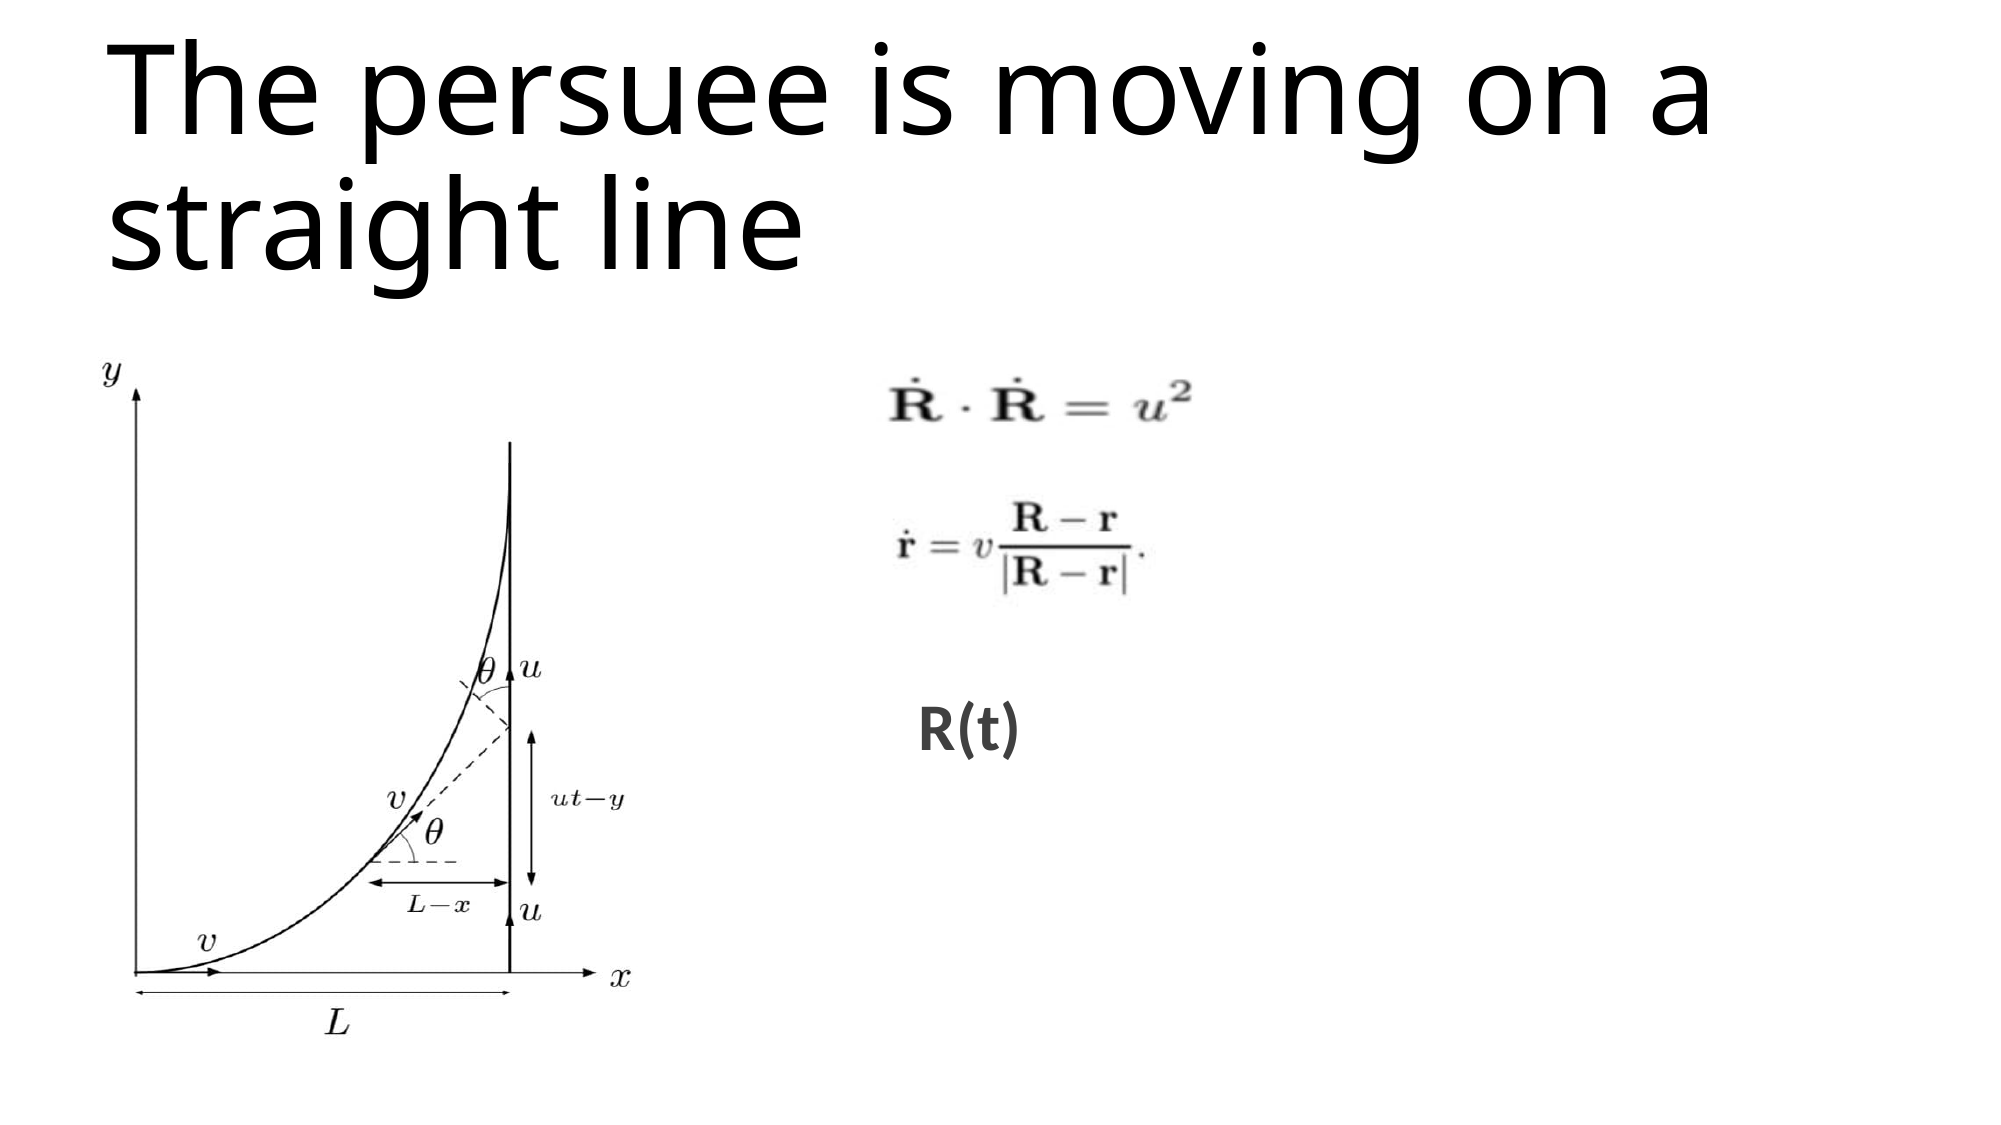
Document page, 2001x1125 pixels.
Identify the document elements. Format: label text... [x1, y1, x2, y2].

picture [870, 374, 1212, 428]
list R(t) [904, 684, 2000, 931]
title The persuee is moving on a straight line [91, 0, 1816, 305]
picture [0, 304, 1425, 1125]
